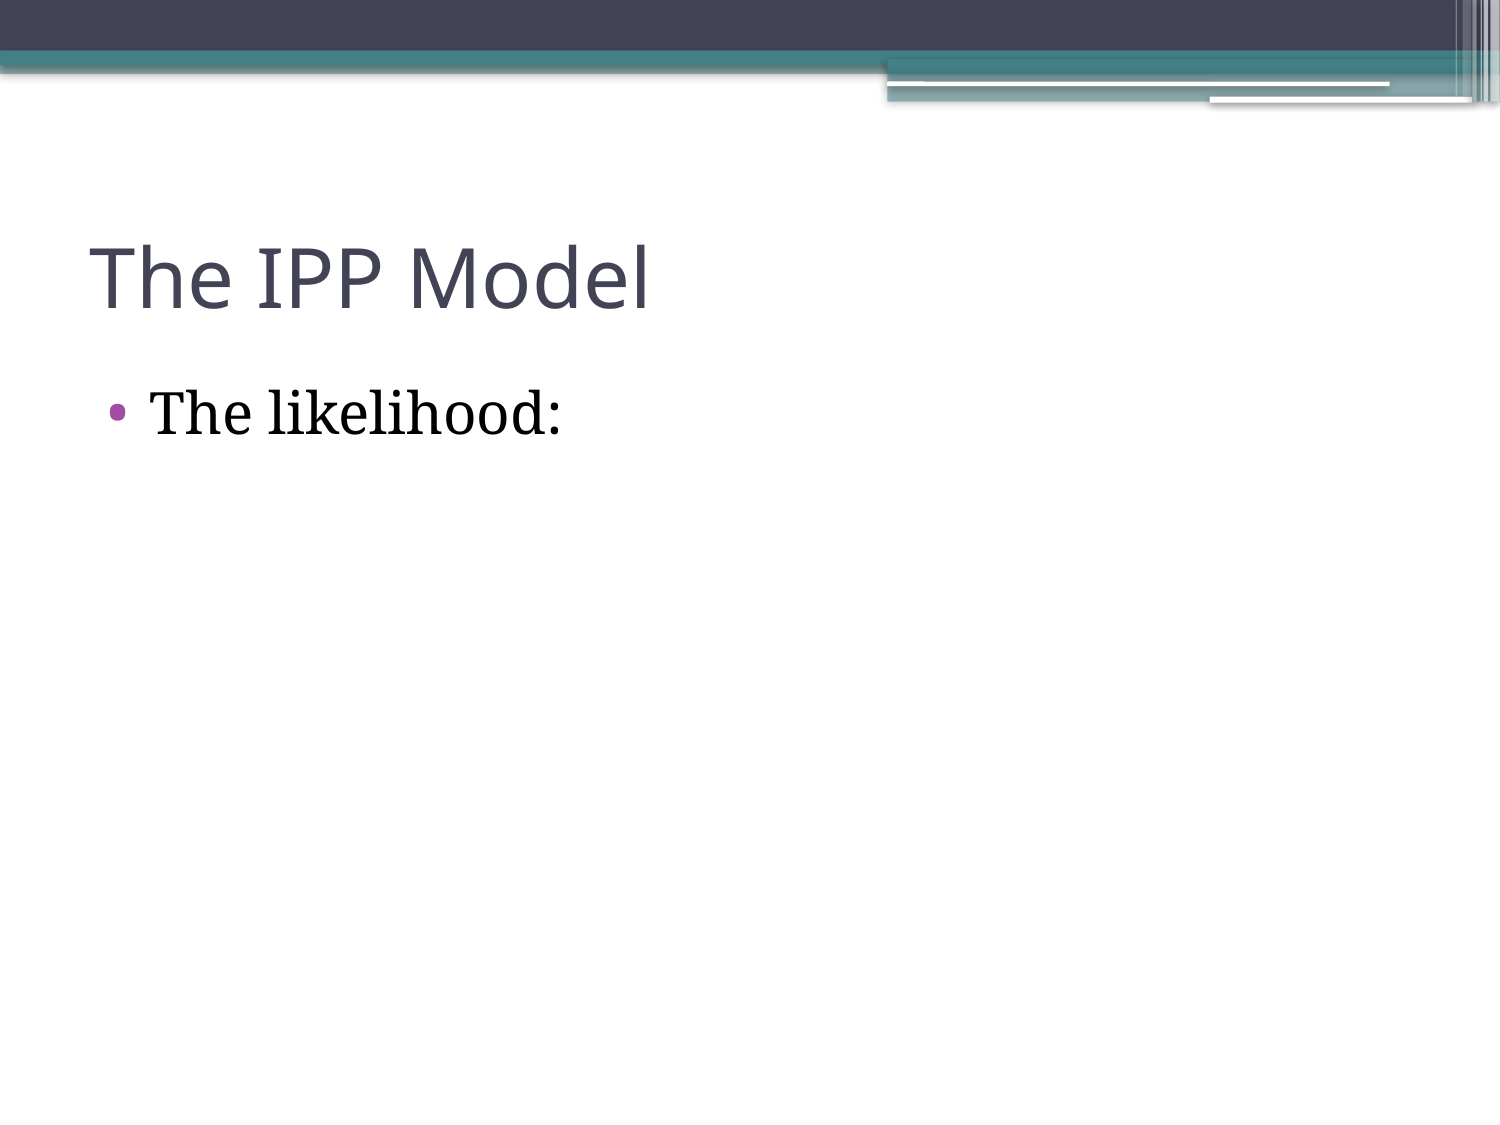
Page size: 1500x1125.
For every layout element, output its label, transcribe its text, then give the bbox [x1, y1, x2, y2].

title The IPP Model [75, 187, 1425, 363]
